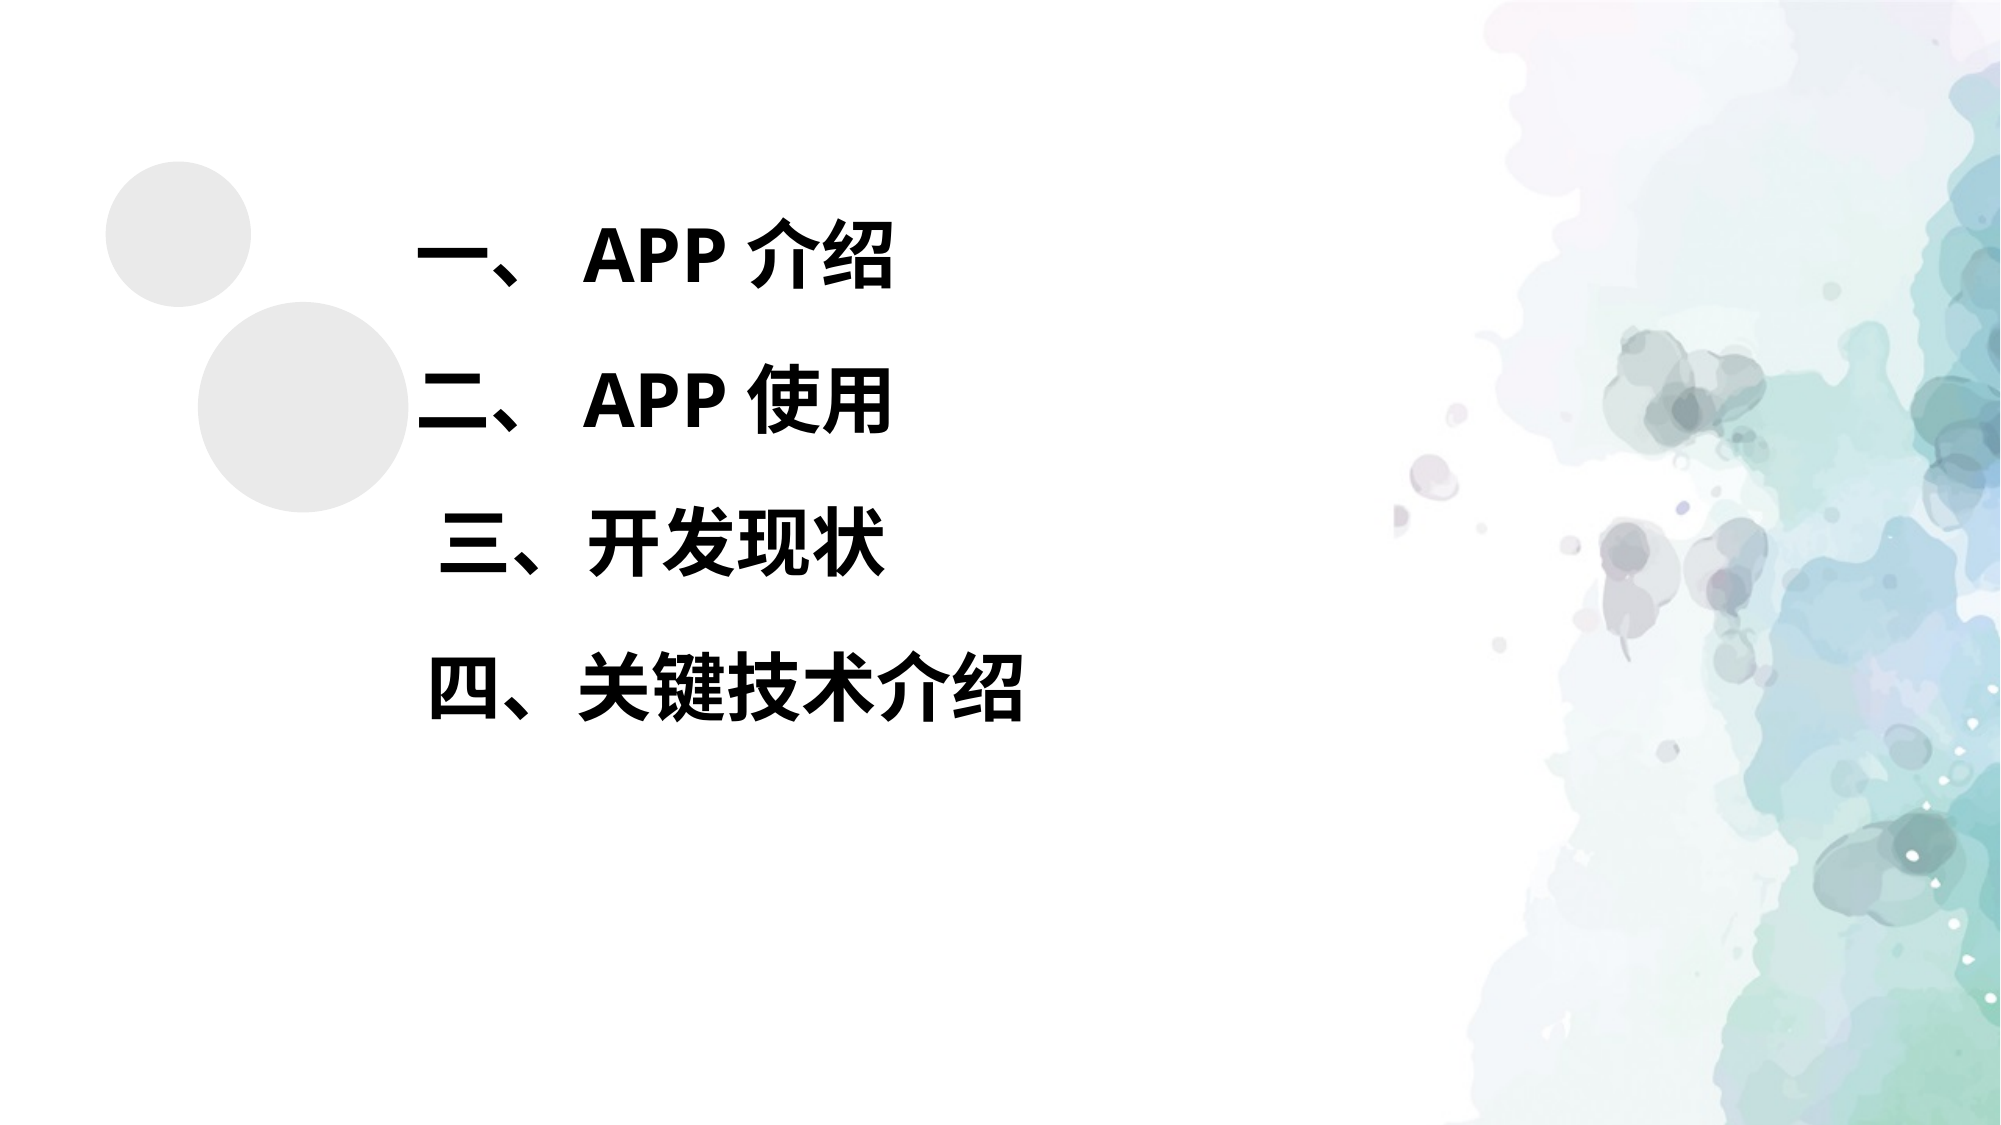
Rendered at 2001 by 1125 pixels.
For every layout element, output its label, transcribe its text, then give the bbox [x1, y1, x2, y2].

text_box 一、APP介绍 [400, 199, 912, 305]
text_box [104, 160, 253, 308]
text_box 二、APP使用 [400, 345, 912, 450]
picture [0, 0, 2001, 1125]
text_box 四、关键技术介绍 [411, 633, 1042, 739]
text_box [196, 300, 401, 514]
text_box 三、开发现状 [421, 488, 902, 594]
